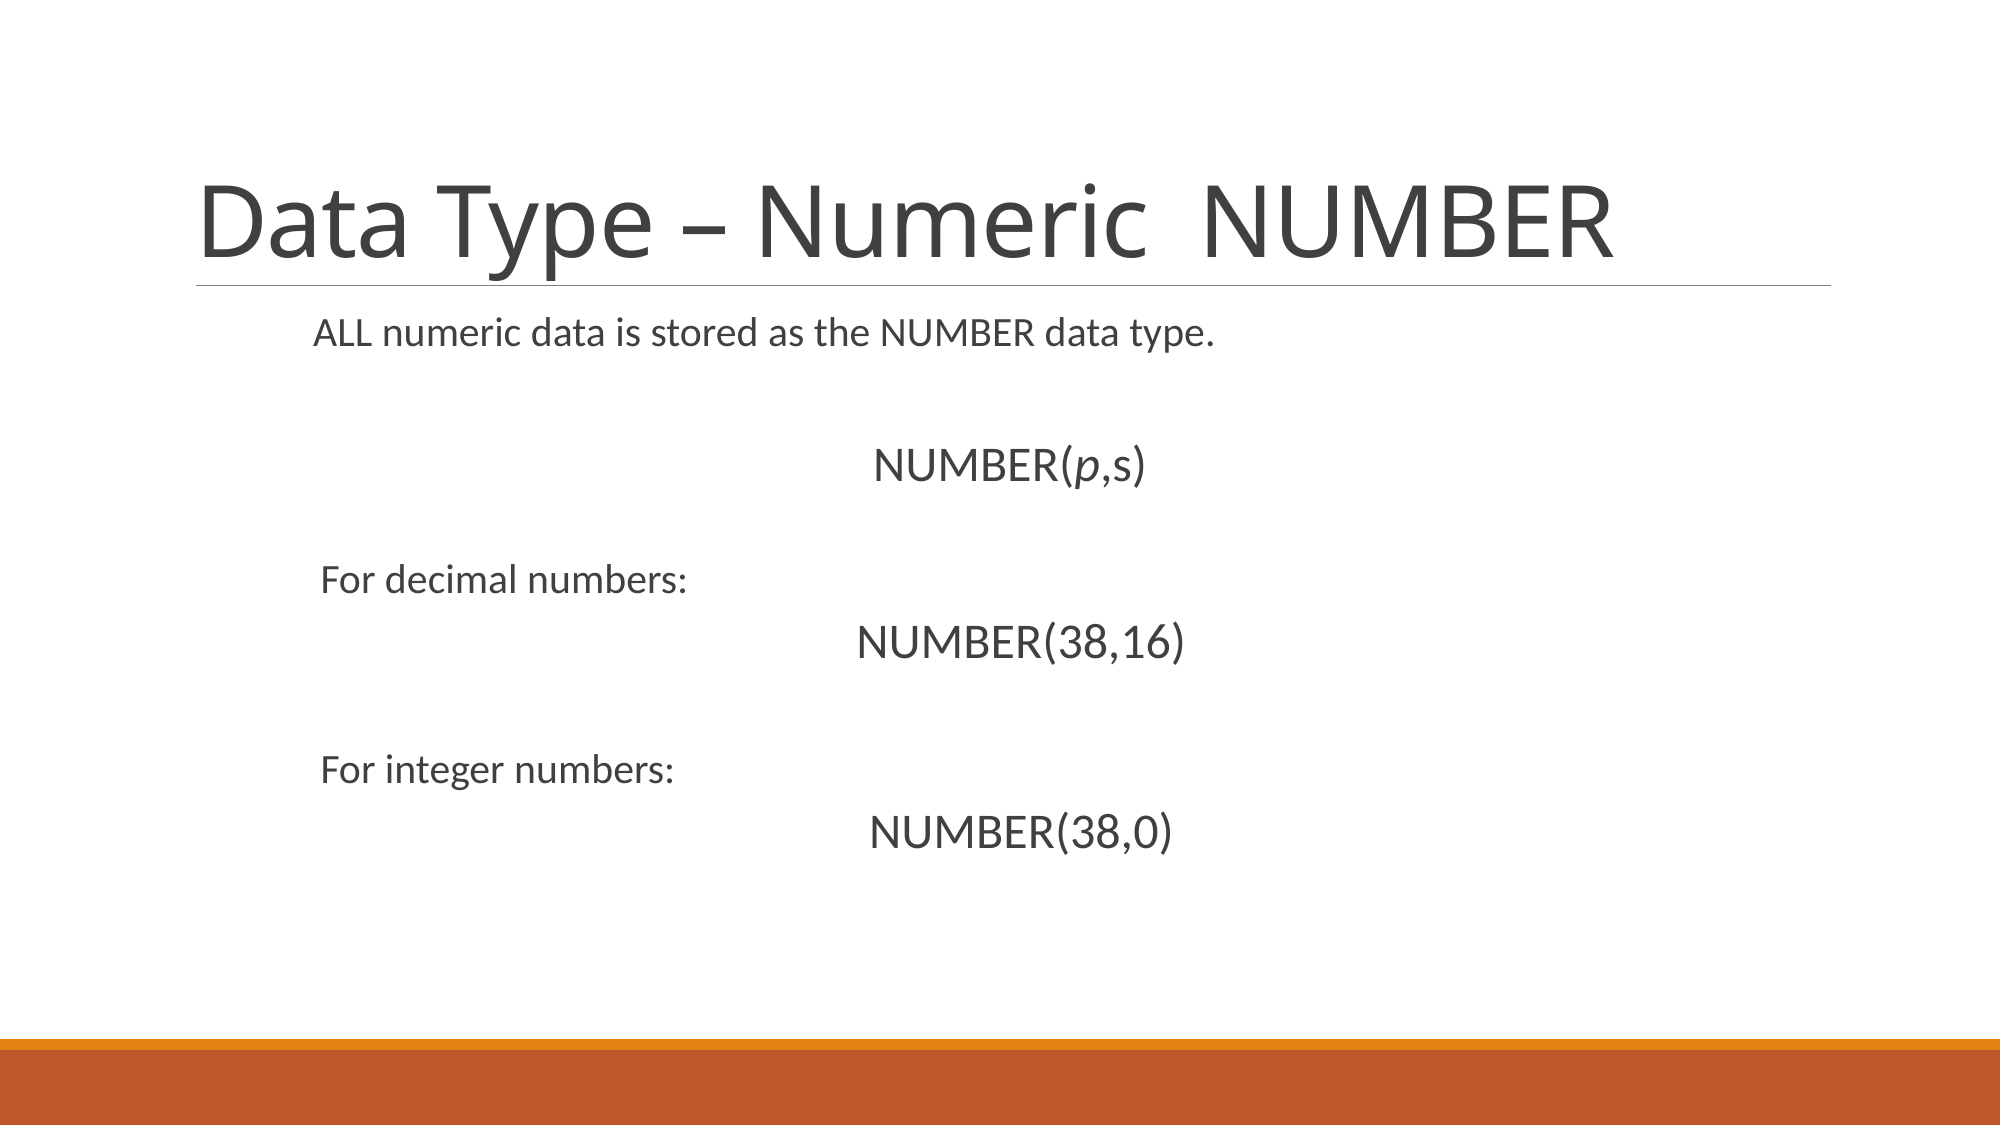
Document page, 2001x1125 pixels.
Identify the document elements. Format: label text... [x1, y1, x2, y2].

title Data Type – Numeric NUMBER [180, 47, 1830, 285]
text_box ALL numeric data is stored as the NUMBER data type. NUMBER(p,s) For decimal numbers: NUMBER(38,16) For integer numbers: NUMBER(38,0) [287, 302, 1723, 963]
